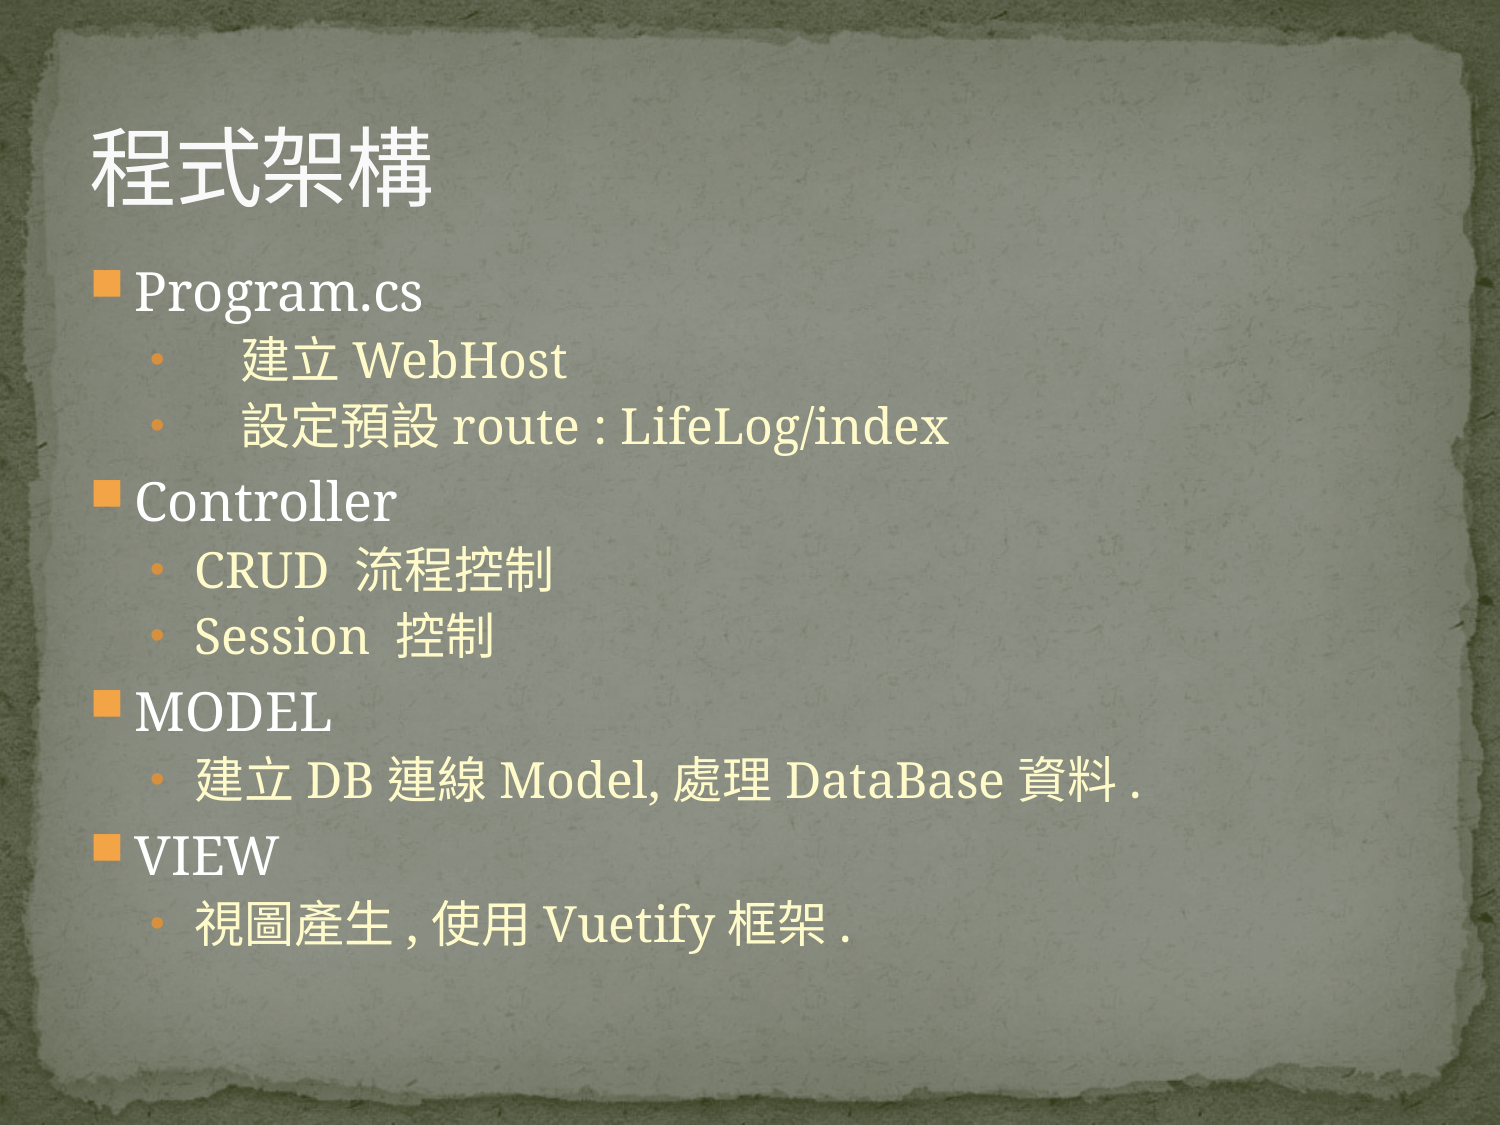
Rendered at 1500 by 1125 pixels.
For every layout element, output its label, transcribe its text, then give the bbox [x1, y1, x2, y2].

title 程式架構 [74, 24, 1425, 225]
list Program.cs 建立WebHost 設定預設route : LifeLog/index Controller CRUD 流程控制 Session 控制 MODEL 建立DB連線Model,處理DataBase資料. VIEW 視圖產生,使用Vuetify框架. [75, 249, 1425, 1000]
